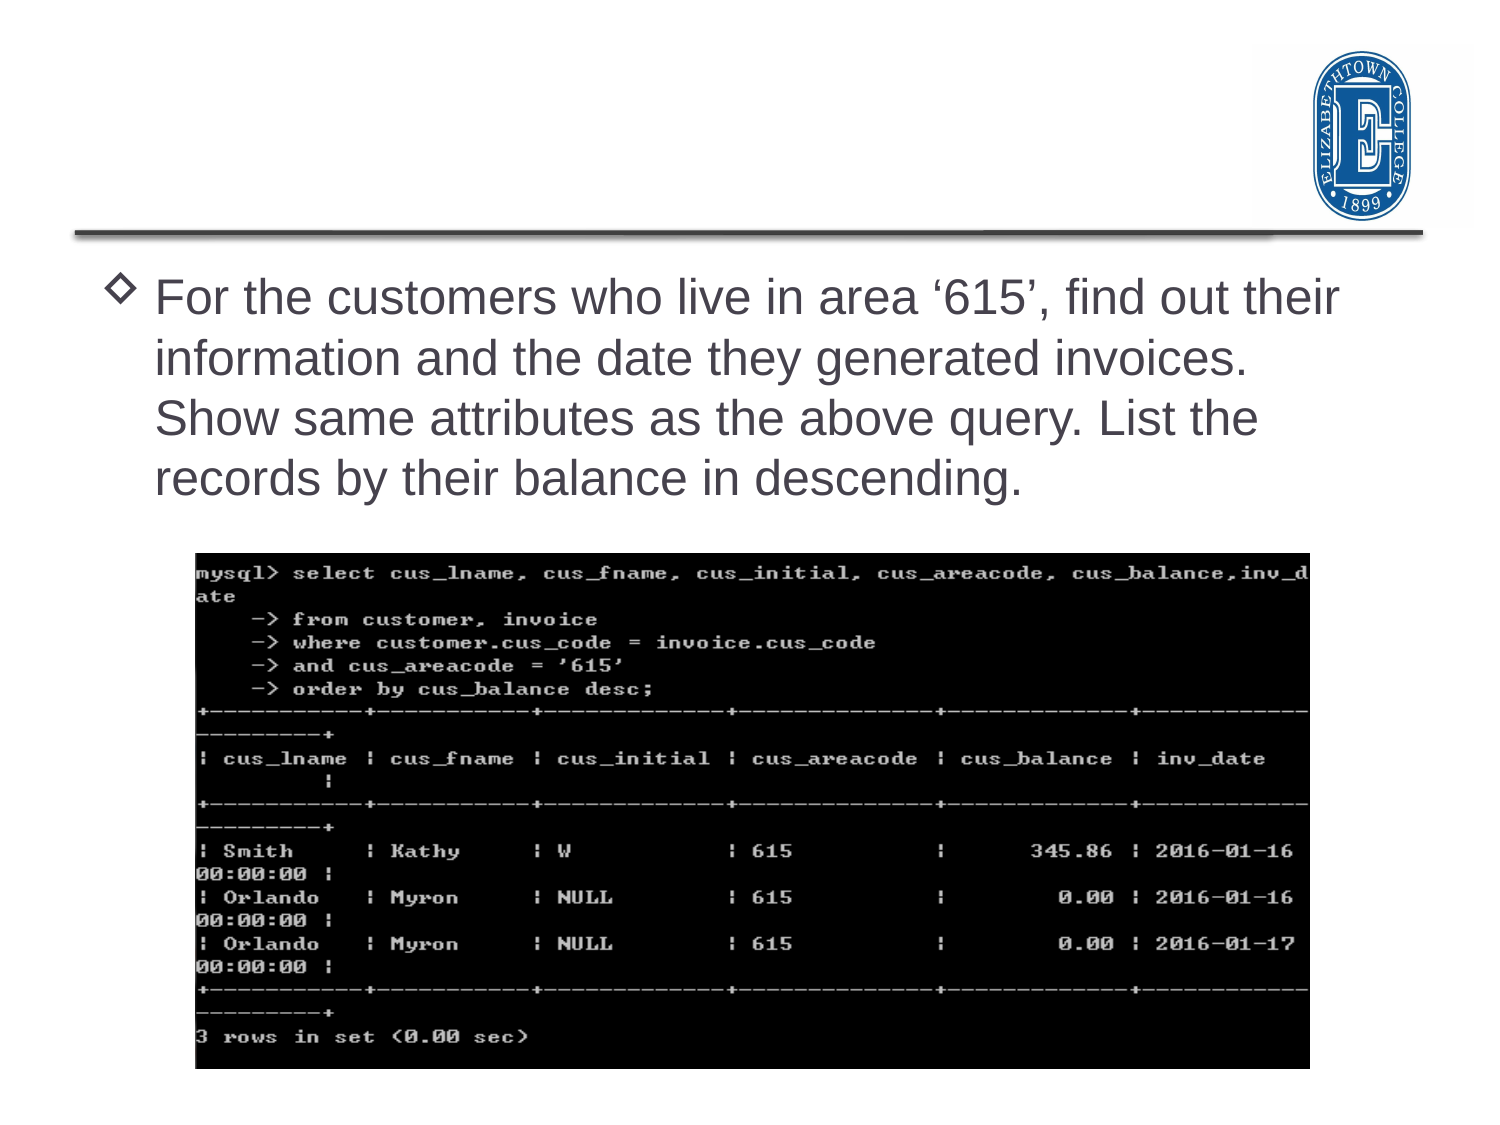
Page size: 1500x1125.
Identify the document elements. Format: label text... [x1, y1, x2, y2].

picture [195, 553, 1310, 1070]
list For the customers who live in area ‘615’, find out their information and the date they generated invoices. Show same attributes as the above query. List the records by their balance in descending. [83, 257, 1378, 793]
picture [1252, 44, 1474, 228]
